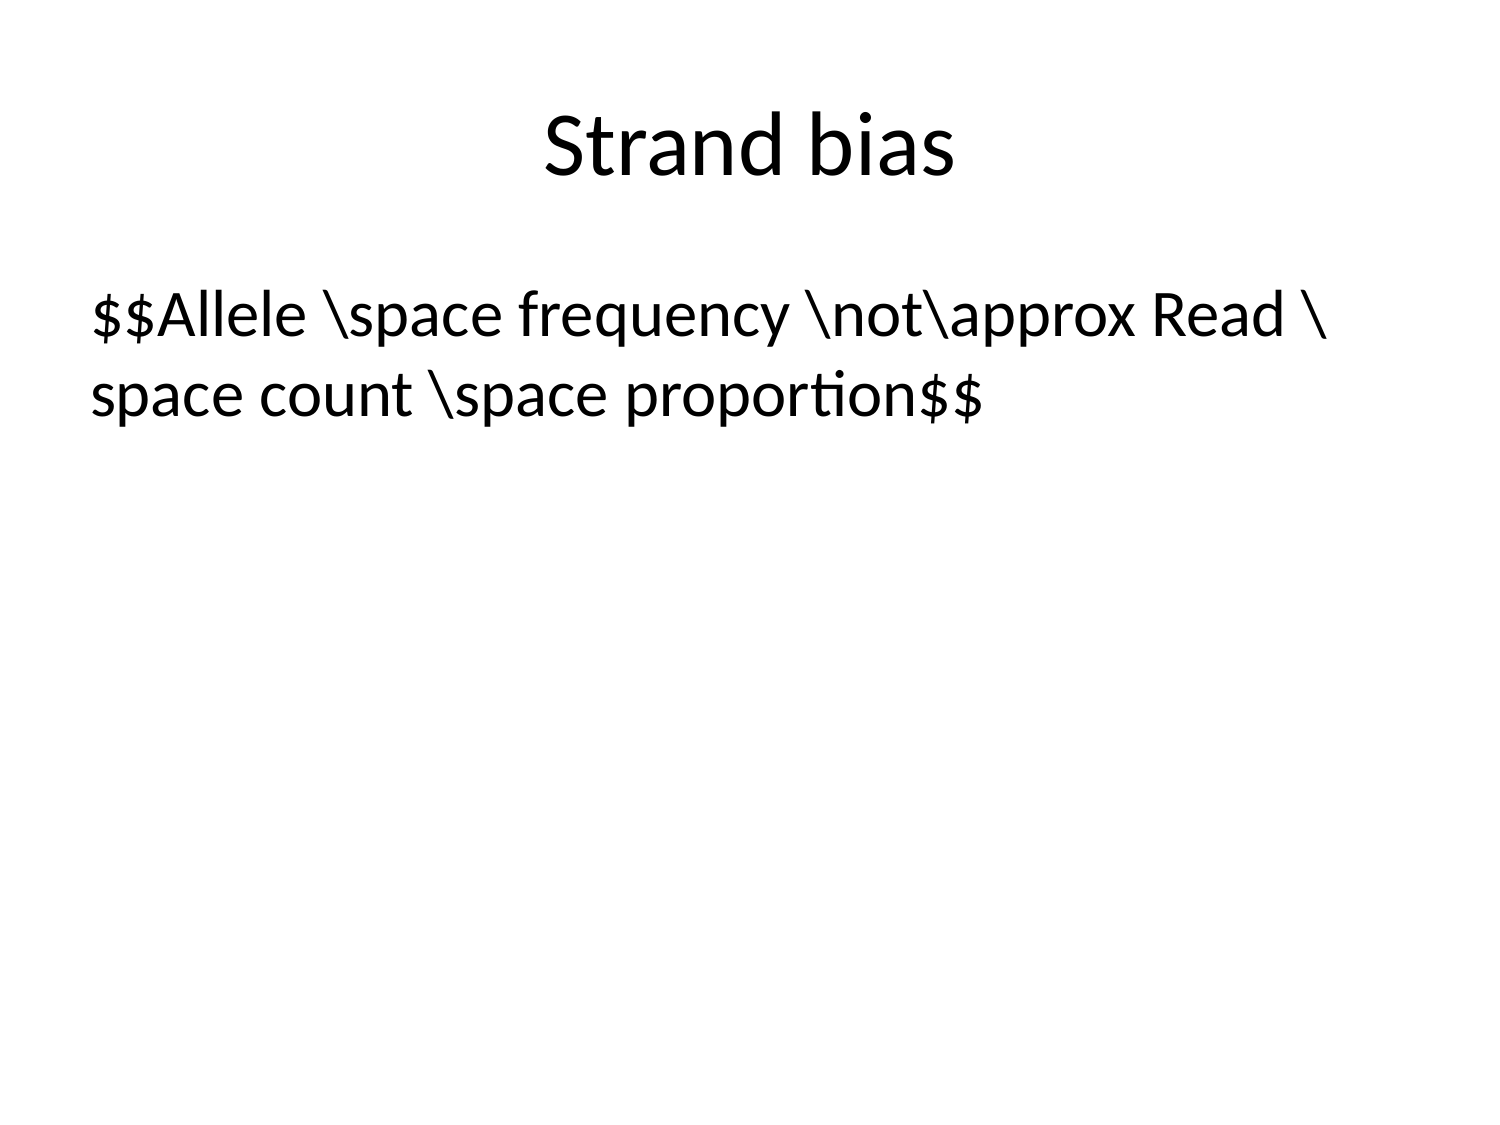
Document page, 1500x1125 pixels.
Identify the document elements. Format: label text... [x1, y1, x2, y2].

title Strand bias [75, 45, 1425, 233]
list $$Allele \space frequency \not\approx Read \space count \space proportion$$ [75, 262, 1425, 1005]
